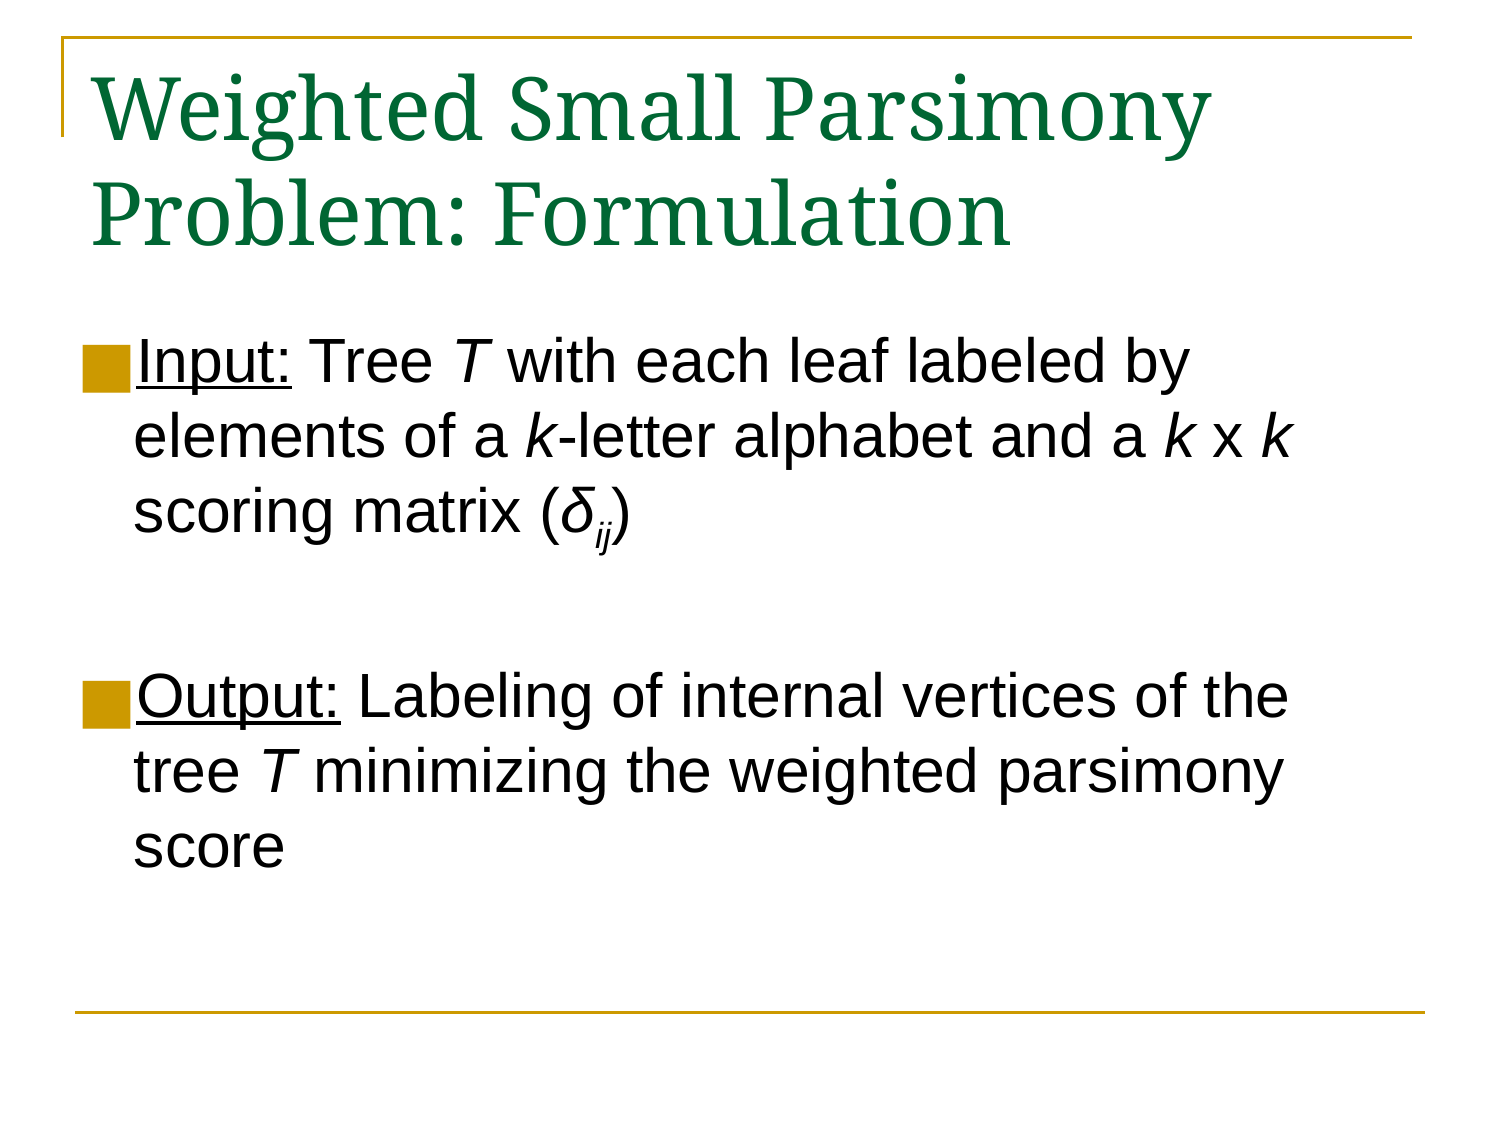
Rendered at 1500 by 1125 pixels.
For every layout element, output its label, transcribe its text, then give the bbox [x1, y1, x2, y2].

list Input: Tree T with each leaf labeled by elements of a k-letter alphabet and a k x k scoring matrix (δij) Output: Labeling of internal vertices of the tree T minimizing the weighted parsimony score [62, 312, 1413, 1056]
title Weighted Small Parsimony Problem: Formulation [75, 45, 1425, 233]
